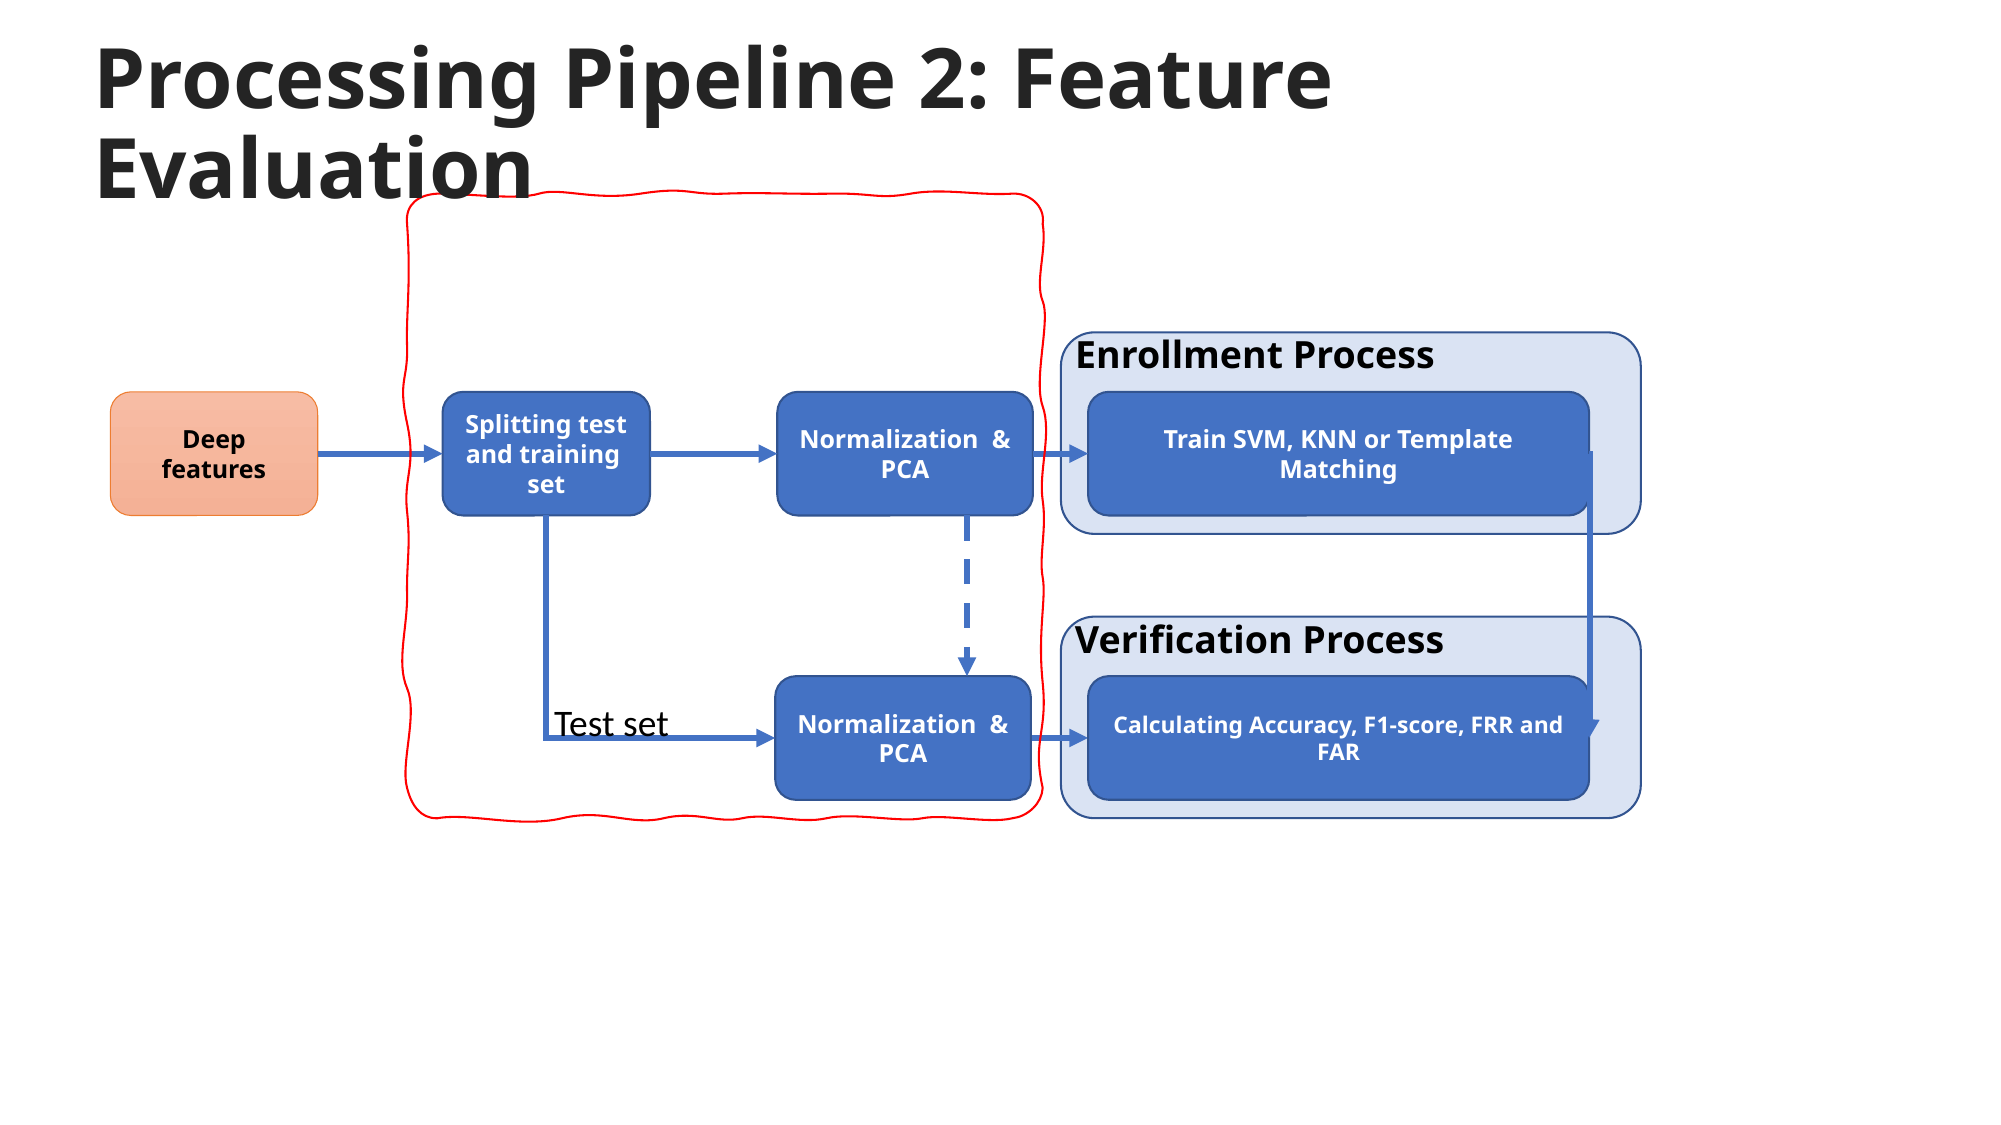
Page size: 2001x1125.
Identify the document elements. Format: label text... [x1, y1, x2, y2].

text_box [1059, 331, 1642, 535]
text_box Verification Process [1060, 608, 1460, 668]
text_box Enrollment Process [1060, 323, 1450, 384]
text_box Train SVM, KNN or Template Matching [1087, 390, 1591, 517]
title Processing Pipeline 2: Feature Evaluation​ [78, 17, 1804, 236]
text_box Calculating Accuracy, F1-score, FRR and FAR [1087, 675, 1591, 801]
text_box [1059, 615, 1642, 820]
text_box Test set [539, 691, 684, 751]
text_box [401, 236, 1048, 823]
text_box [549, 512, 773, 742]
text_box Deep features [109, 391, 319, 517]
